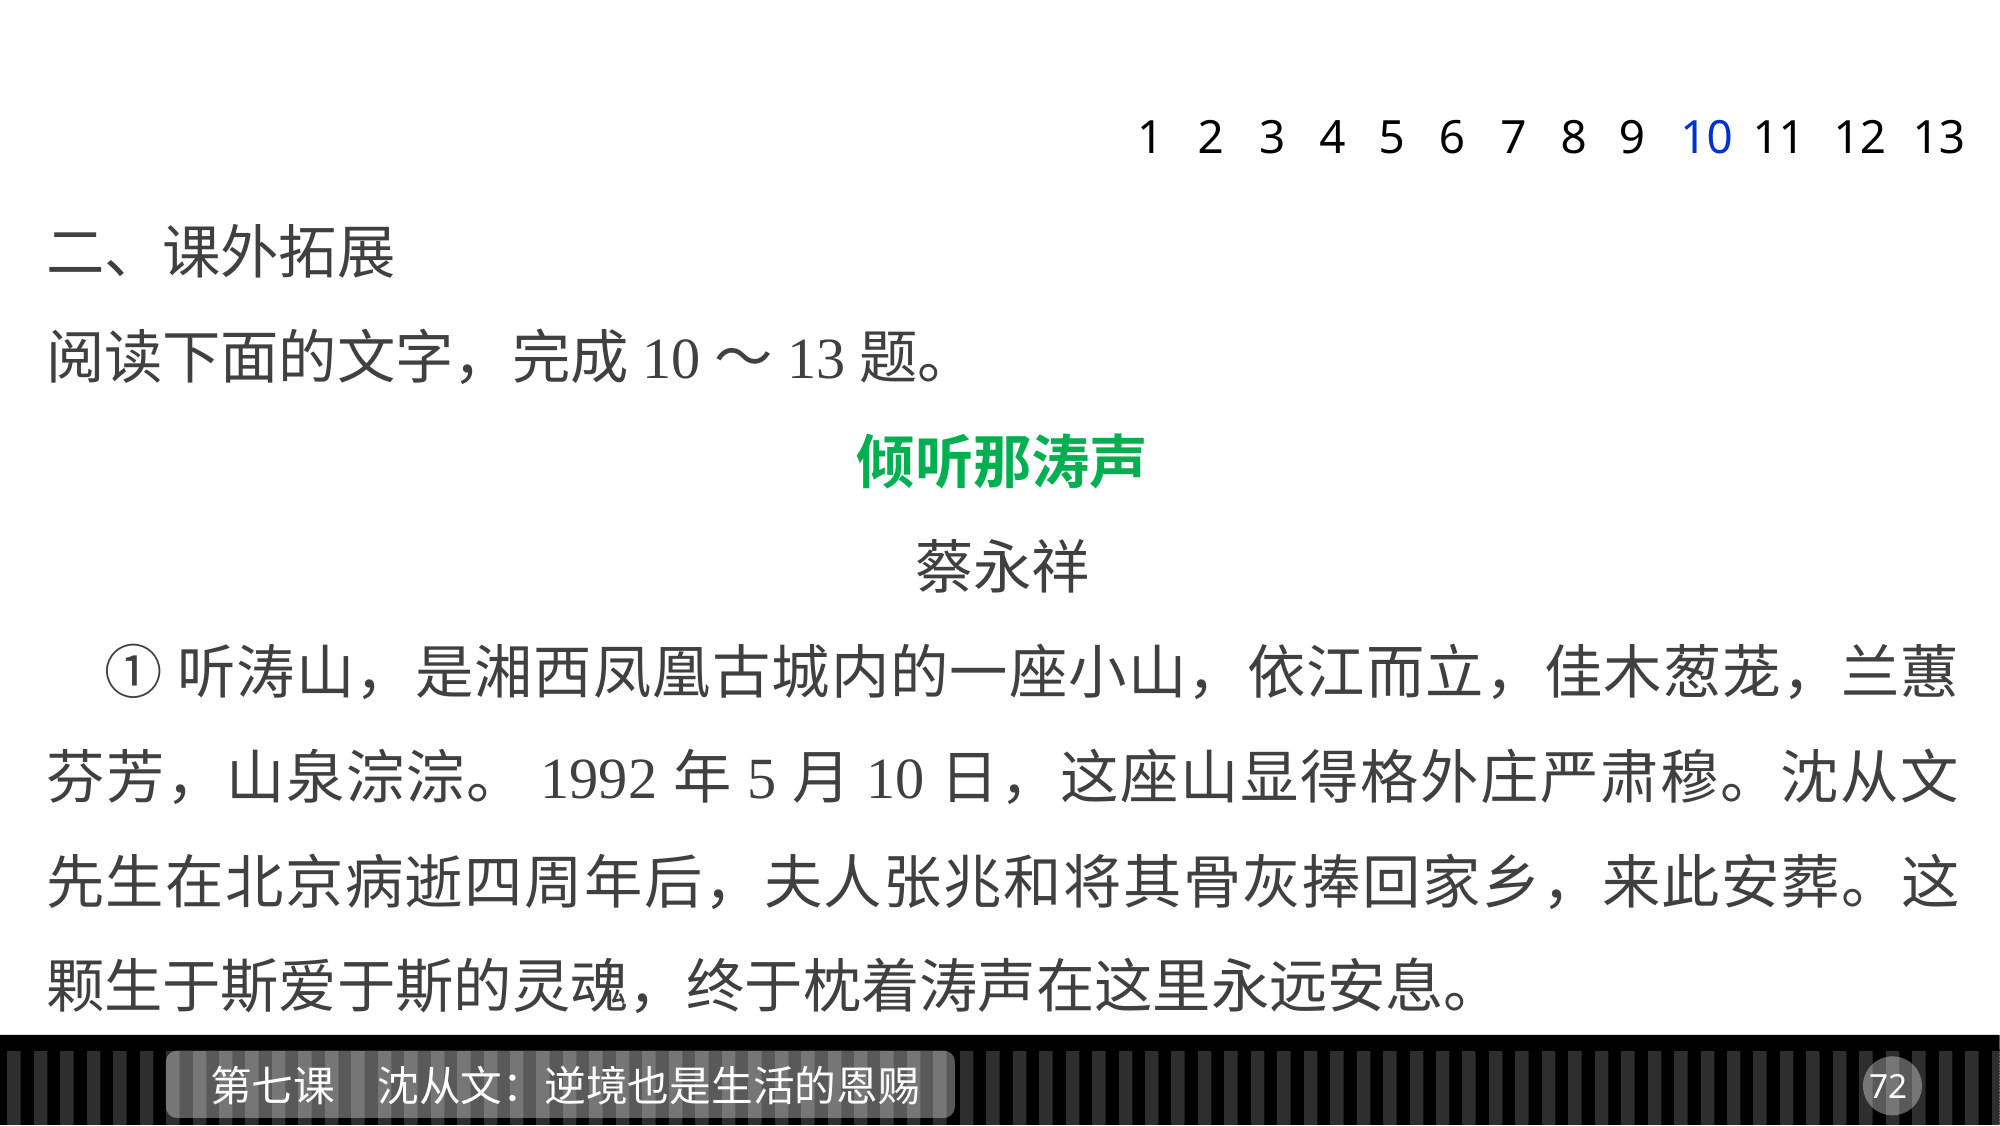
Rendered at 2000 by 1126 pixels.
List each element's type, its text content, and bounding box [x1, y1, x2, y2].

text_box 5 [1359, 102, 1416, 169]
text_box 10 [1658, 102, 1730, 169]
text_box 9 [1599, 102, 1657, 169]
text_box 1 [1117, 102, 1175, 169]
text_box 11 [1730, 102, 1811, 169]
text_box 12 [1811, 102, 1890, 169]
text_box 6 [1419, 102, 1477, 169]
text_box 13 [1890, 102, 1977, 169]
text_box 7 [1481, 102, 1538, 169]
text_box 3 [1239, 102, 1297, 169]
text_box 4 [1300, 102, 1357, 169]
text_box 二、课外拓展 阅读下面的文字，完成10～13题。 倾听那涛声 蔡永祥 ①听涛山，是湘西凤凰古城内的一座小山，依江而立，佳木葱茏，兰蕙芬芳，山泉淙淙。1992年5月10日，这座山显得格外庄严肃穆。沈从文先生在北京病逝四周年后，夫人张兆和将其骨灰捧回家乡，来此安葬。这颗生于斯爱于斯的灵魂，终于枕着涛声在这里永远安息。 [31, 172, 1974, 1027]
text_box 2 [1178, 102, 1235, 169]
text_box 8 [1541, 102, 1599, 169]
